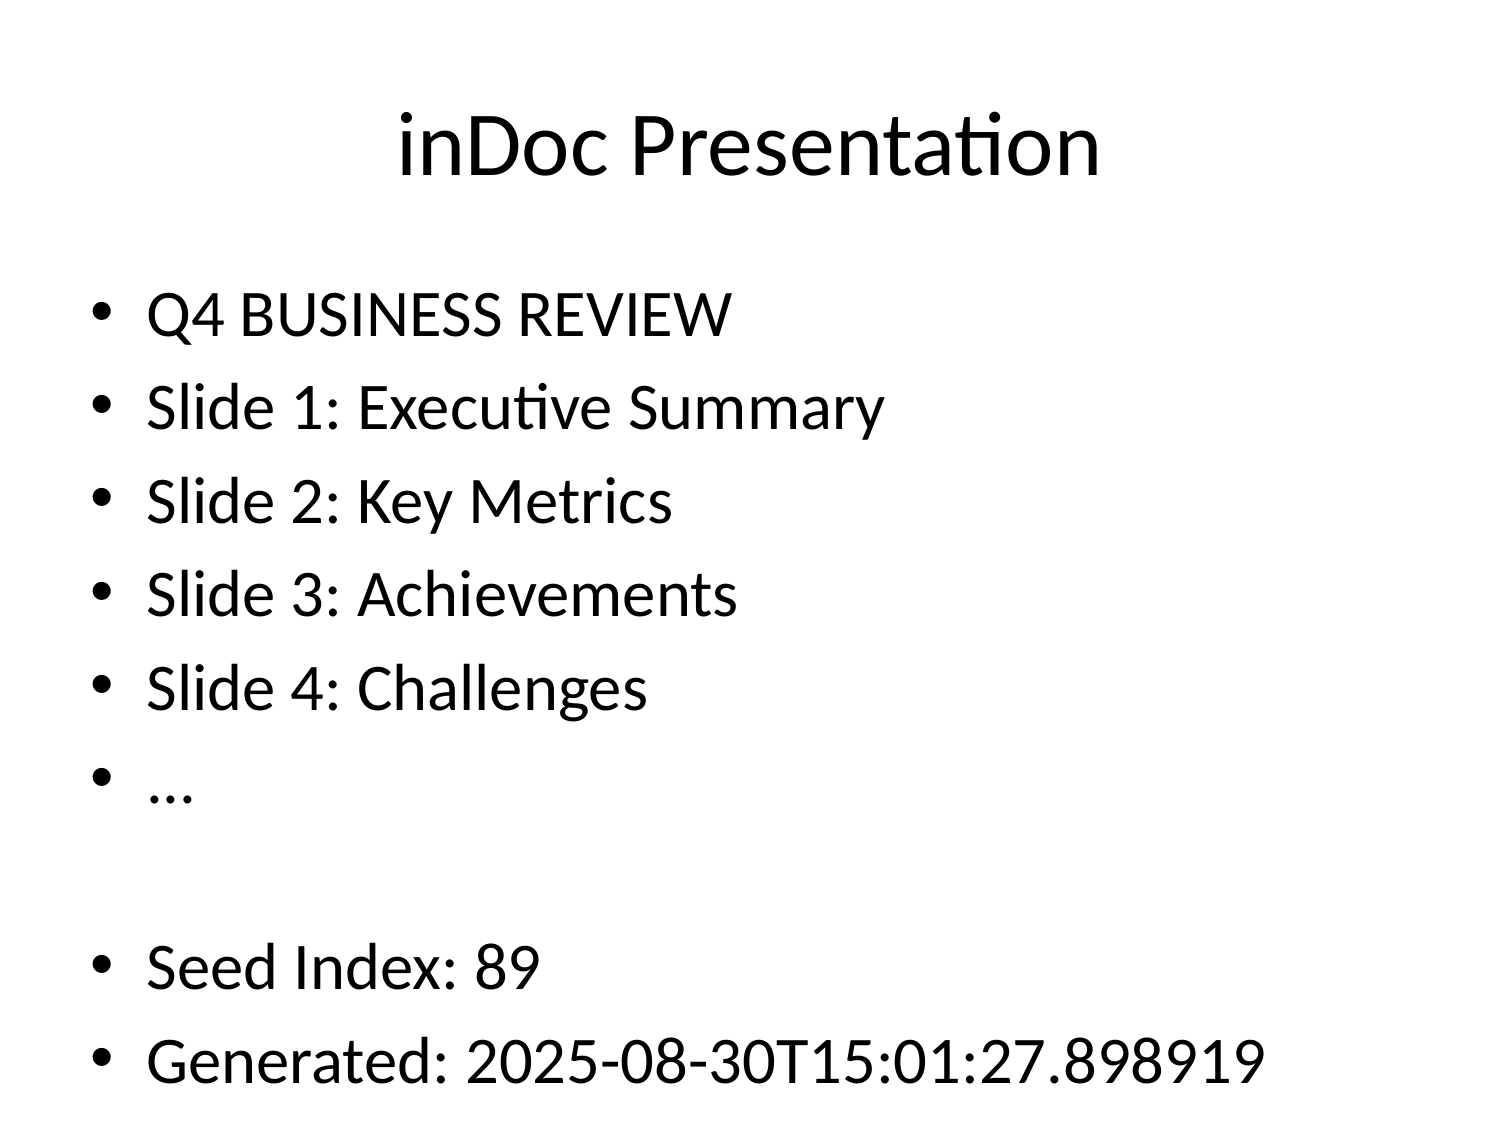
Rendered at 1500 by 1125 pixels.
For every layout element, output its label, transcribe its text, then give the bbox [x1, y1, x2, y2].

list Q4 BUSINESS REVIEW Slide 1: Executive Summary Slide 2: Key Metrics Slide 3: Achievements Slide 4: Challenges ... Seed Index: 89 Generated: 2025-08-30T15:01:27.898919 [75, 262, 1425, 1005]
title inDoc Presentation [75, 45, 1425, 233]
